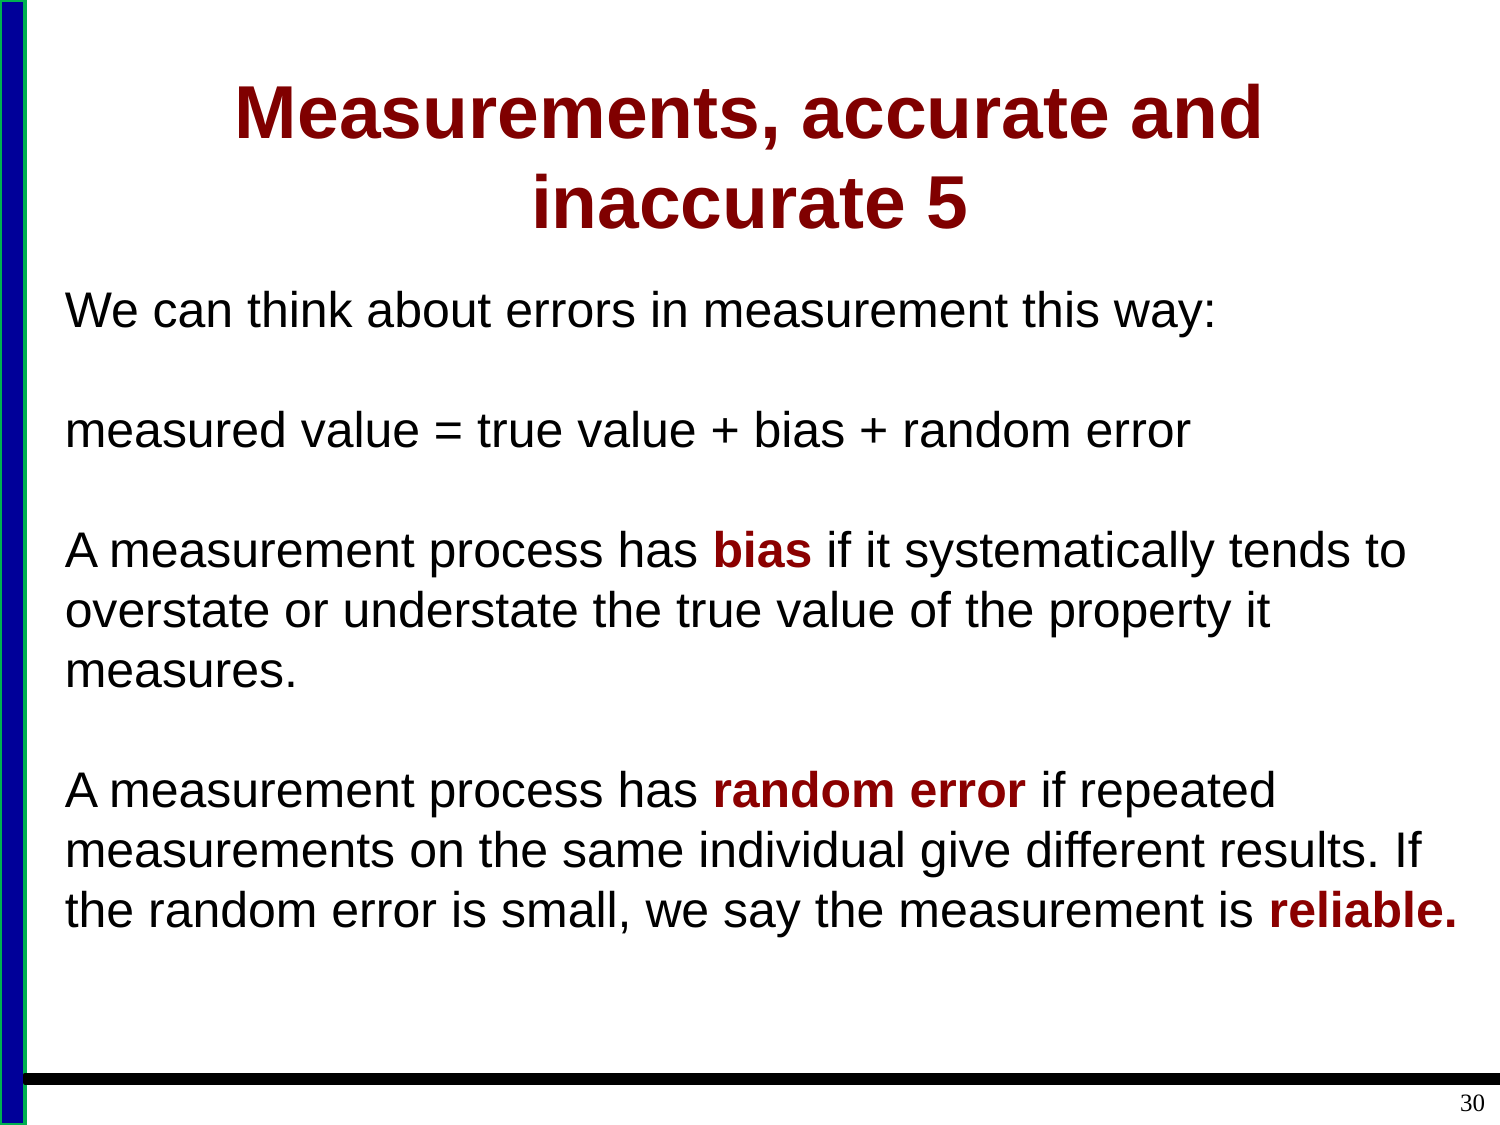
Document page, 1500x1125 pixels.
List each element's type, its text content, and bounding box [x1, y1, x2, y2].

title Measurements, accurate and inaccurate 5 [75, 60, 1425, 248]
text_box We can think about errors in measurement this way: measured value = true value + bias + random error A measurement process has bias if it systematically tends to overstate or understate the true value of the property it measures. A measurement process has random error if repeated measurements on the same individual give different results. If the random error is small, we say the measurement is reliable. [50, 269, 1487, 945]
